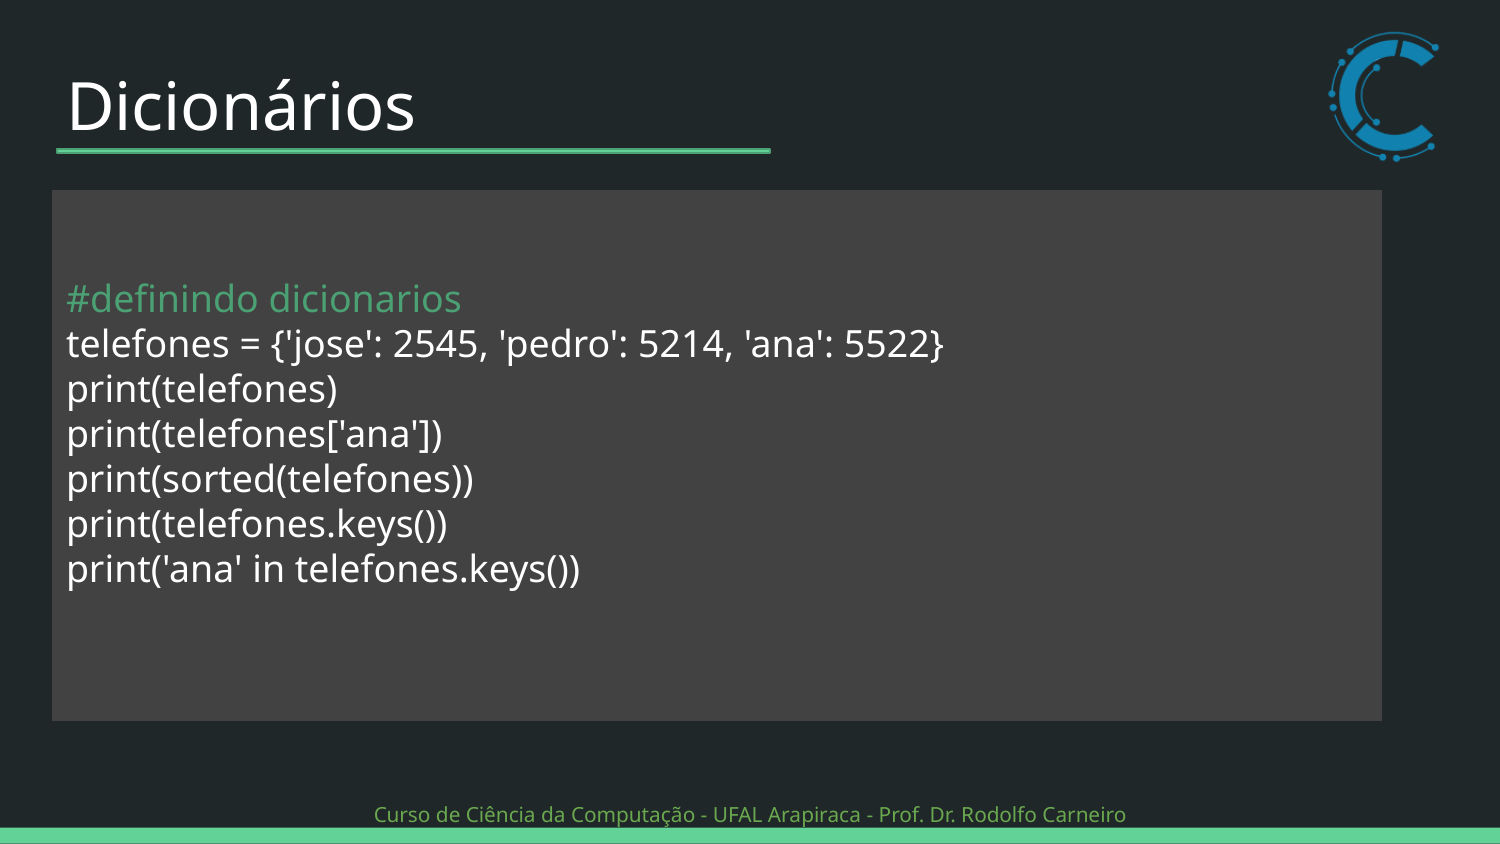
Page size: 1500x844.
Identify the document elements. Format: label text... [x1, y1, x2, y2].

title Dicionários [51, 37, 1314, 147]
picture [1319, 25, 1450, 170]
text_box Curso de Ciência da Computação - UFAL Arapiraca - Prof. Dr. Rodolfo Carneiro [0, 789, 1500, 840]
text_box #definindo dicionarios telefones = {'jose': 2545, 'pedro': 5214, 'ana': 5522} print(telefones) print(telefones['ana']) print(sorted(telefones)) print(telefones.keys()) print('ana' in telefones.keys()) [51, 188, 1384, 722]
text_box [57, 148, 770, 154]
